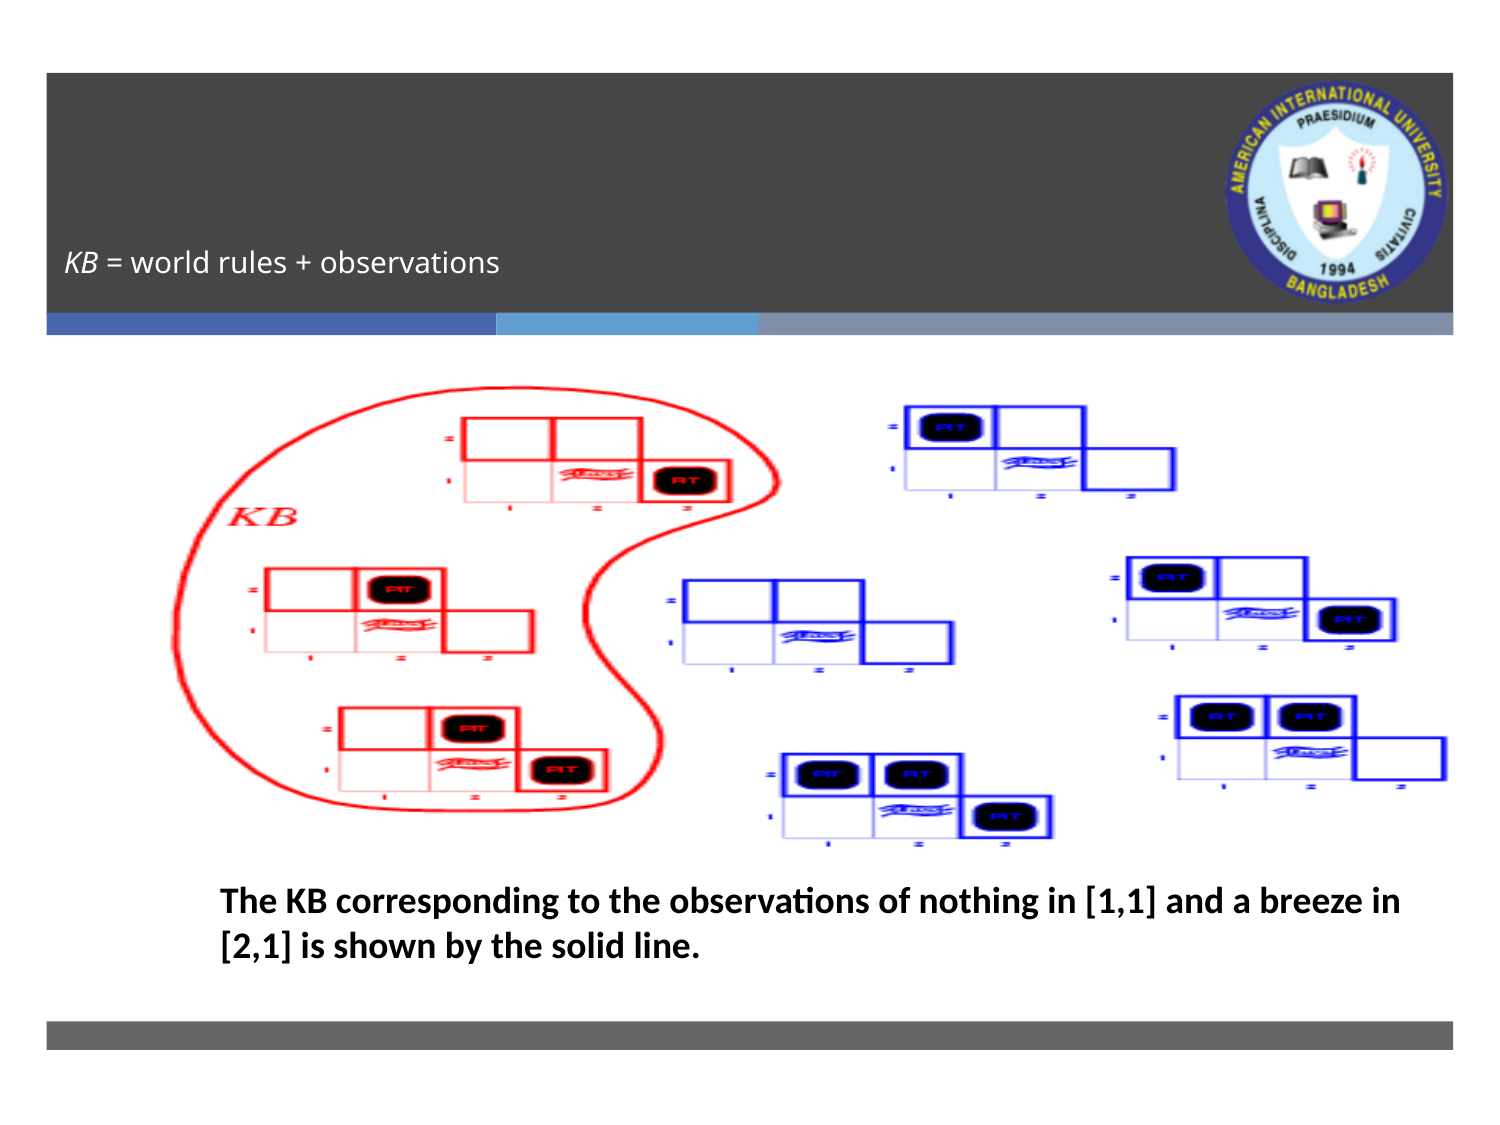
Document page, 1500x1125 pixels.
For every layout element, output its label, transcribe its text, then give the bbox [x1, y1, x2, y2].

text_box The KB corresponding to the observations of nothing in [1,1] and a breeze in [2,1] is shown by the solid line. [205, 875, 1419, 974]
picture [24, 345, 1500, 862]
picture [1220, 75, 1454, 310]
title KB = world rules + observations [27, 108, 1309, 287]
